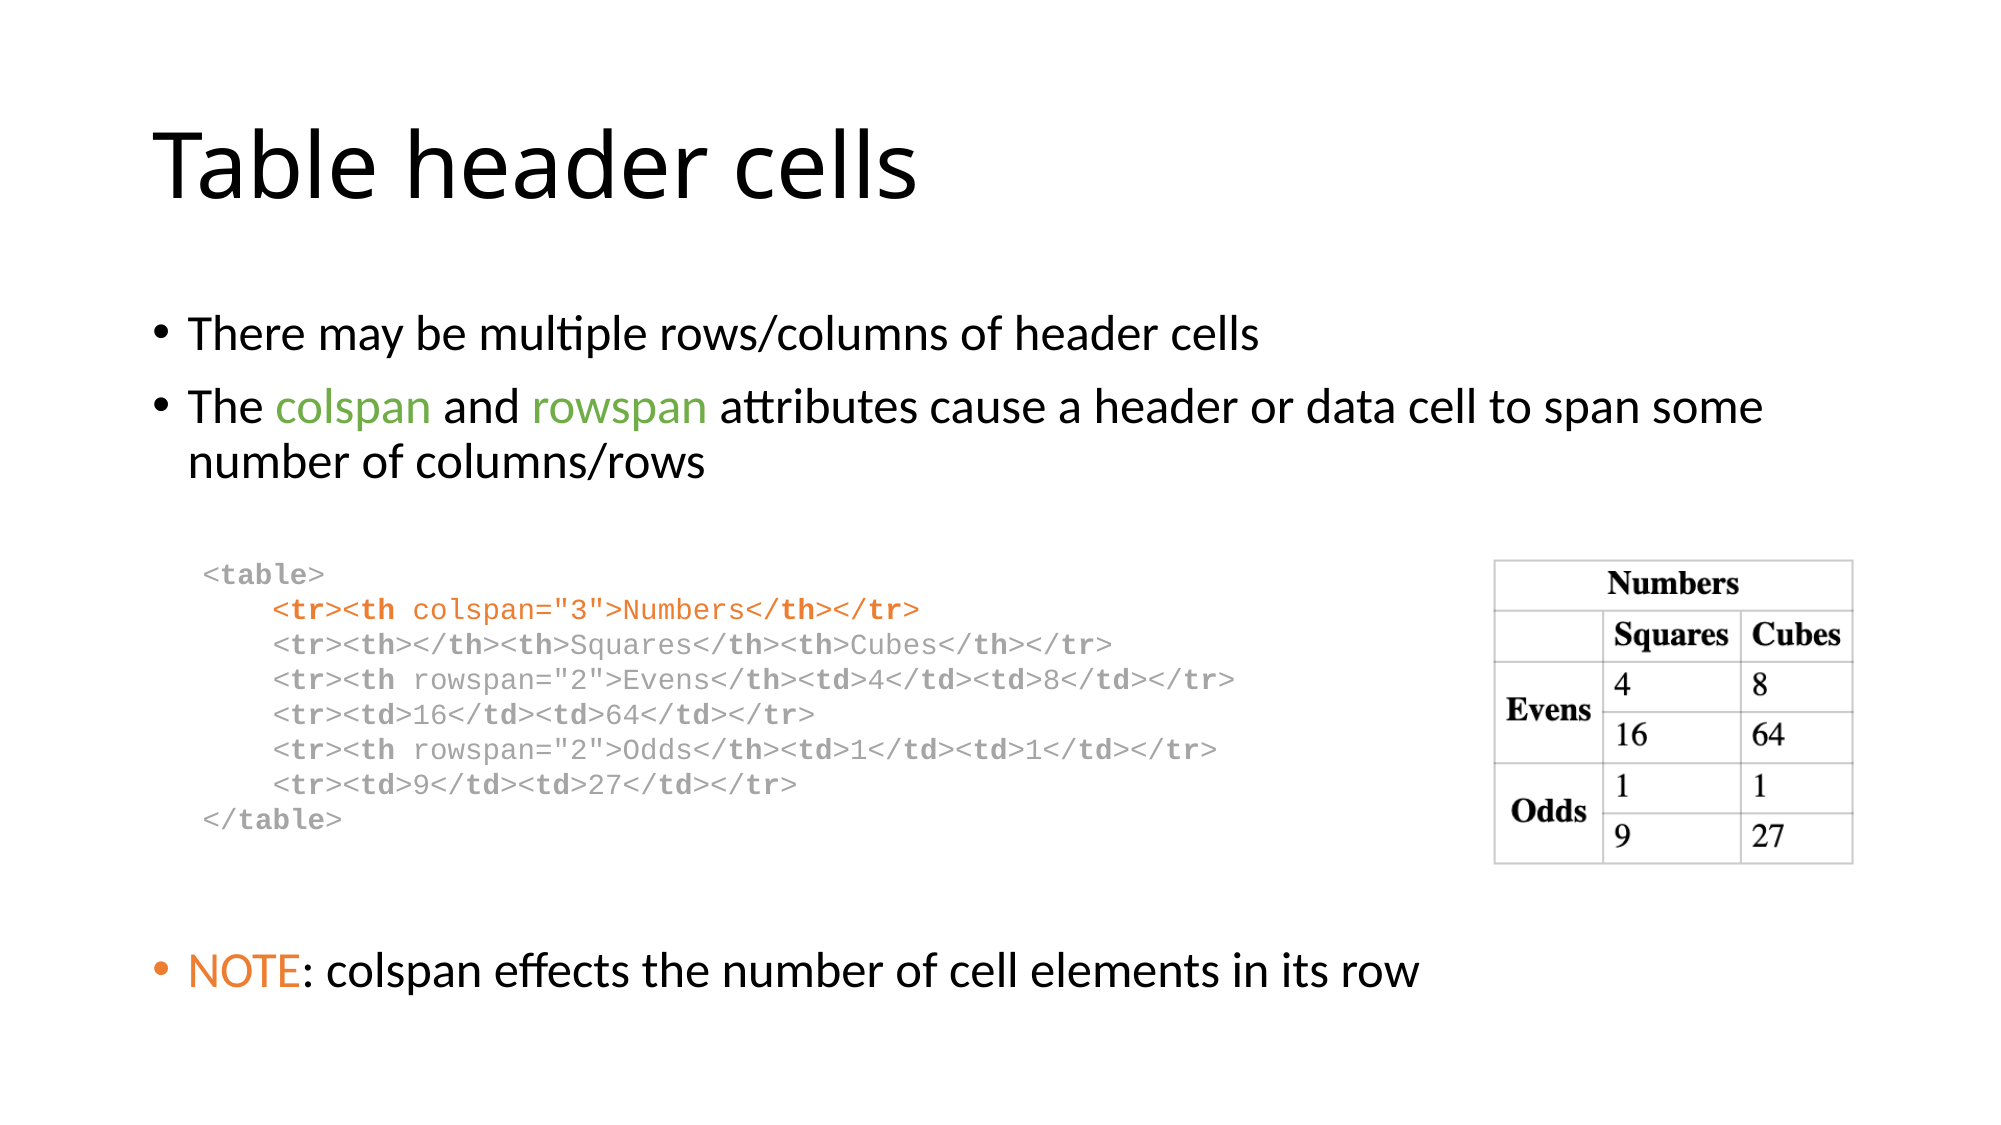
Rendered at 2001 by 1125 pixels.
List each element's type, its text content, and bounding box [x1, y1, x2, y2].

text_box <table> <tr><th colspan="3">Numbers</th></tr> <tr><th></th><th>Squares</th><th>Cubes</th></tr> <tr><th rowspan="2">Evens</th><td>4</td><td>8</td></tr> <tr><td>16</td><td>64</td></tr> <tr><th rowspan="2">Odds</th><td>1</td><td>1</td></tr> <tr><td>9</td><td>27</td></tr> </table> [187, 547, 1479, 843]
list There may be multiple rows/columns of header cells The colspan and rowspan attributes cause a header or data cell to span some number of columns/rows NOTE: colspan effects the number of cell elements in its row [137, 299, 1863, 1014]
title Table header cells [137, 59, 1863, 278]
picture [1479, 547, 1863, 875]
